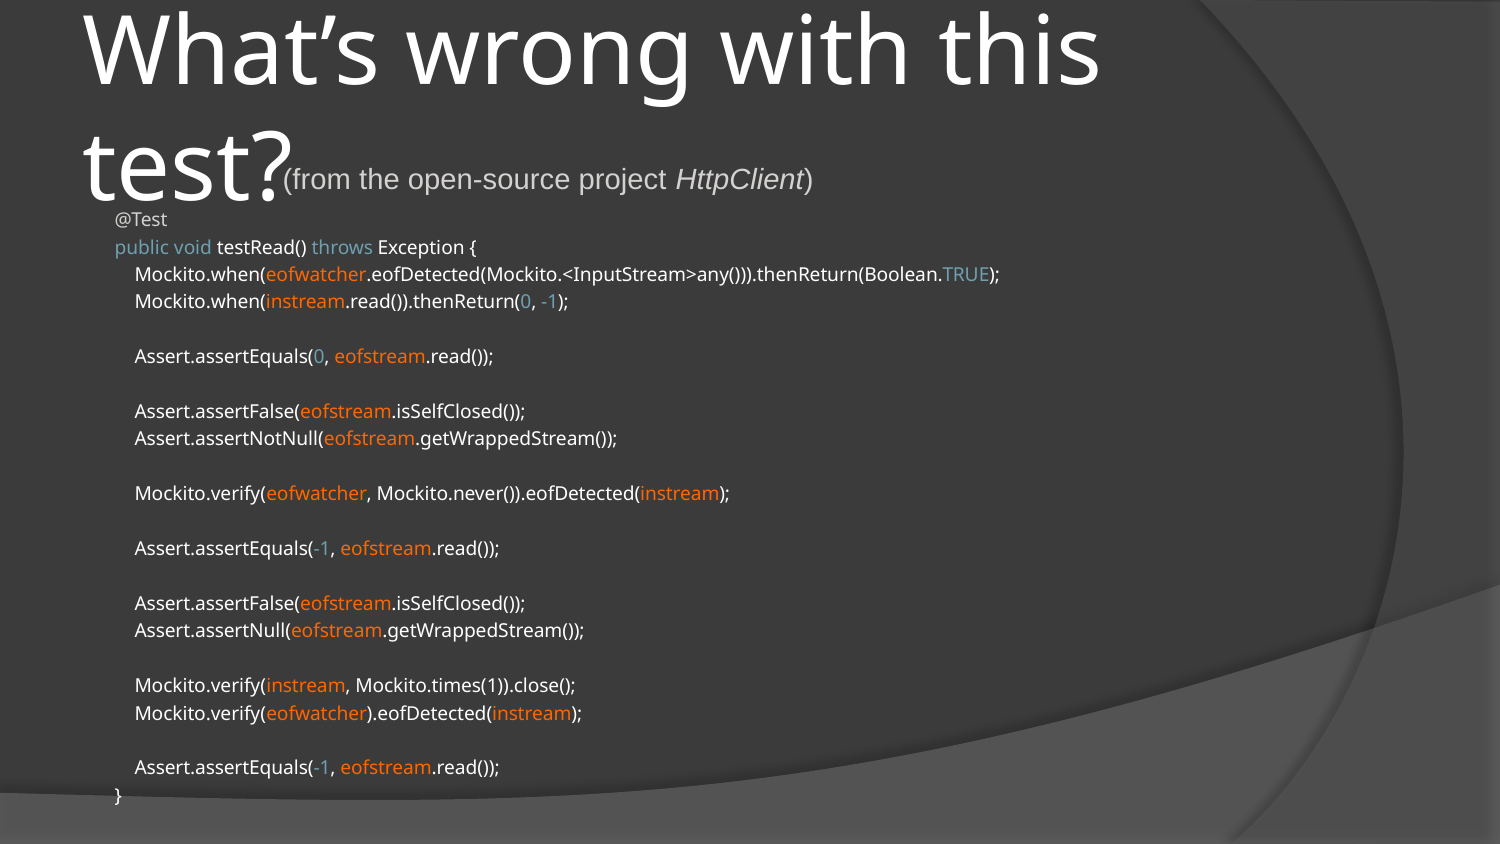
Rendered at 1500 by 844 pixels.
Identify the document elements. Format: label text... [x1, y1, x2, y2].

list @Test public void testRead() throws Exception { Mockito.when(eofwatcher.eofDetected(Mockito.<InputStream>any())).thenReturn(Boolean.TRUE); Mockito.when(instream.read()).thenReturn(0, -1); Assert.assertEquals(0, eofstream.read()); Assert.assertFalse(eofstream.isSelfClosed()); Assert.assertNotNull(eofstream.getWrappedStream()); Mockito.verify(eofwatcher, Mockito.never()).eofDetected(instream); Assert.assertEquals(-1, eofstream.read()); Assert.assertFalse(eofstream.isSelfClosed()); Assert.assertNull(eofstream.getWrappedStream()); Mockito.verify(instream, Mockito.times(1)).close(); Mockito.verify(eofwatcher).eofDetected(instream); Assert.assertEquals(-1, eofstream.read()); } [75, 195, 1376, 824]
title What’s wrong with this test? [75, 33, 1300, 175]
text_box (from the open-source project HttpClient) [267, 153, 1083, 203]
